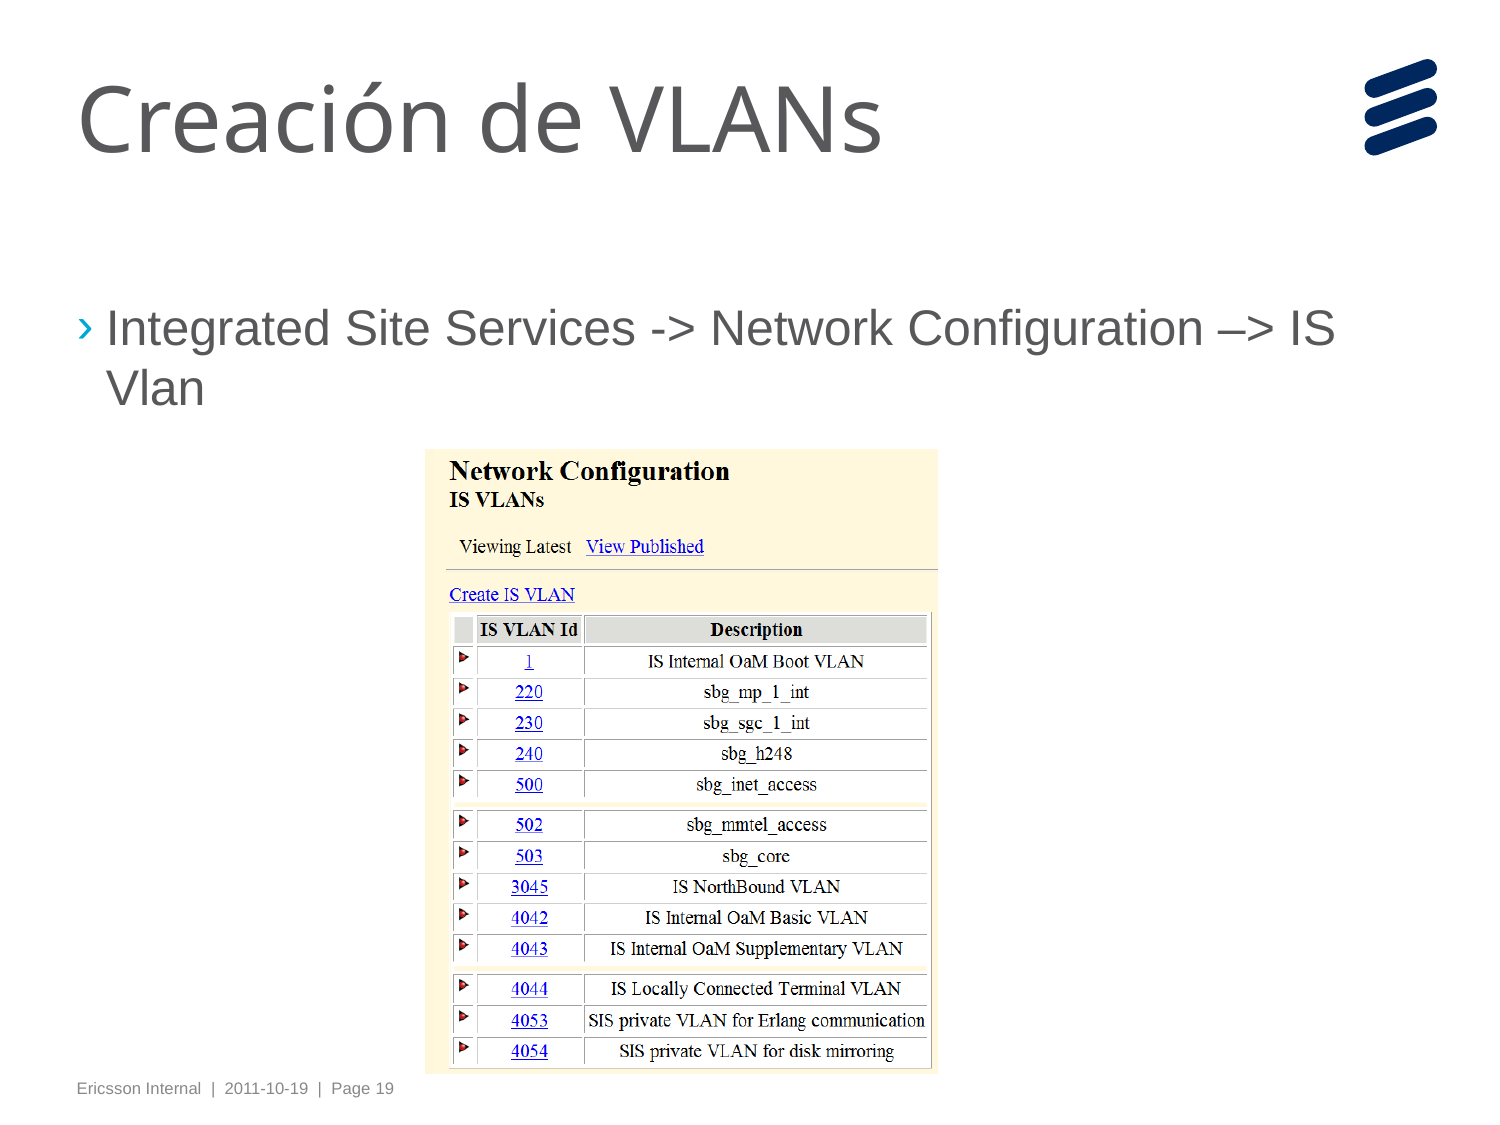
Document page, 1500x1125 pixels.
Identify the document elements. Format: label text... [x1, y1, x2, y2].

list Integrated Site Services -> Network Configuration –> IS Vlan [64, 295, 1436, 928]
picture [424, 449, 938, 1074]
title Creación de VLANs [64, 39, 1295, 218]
